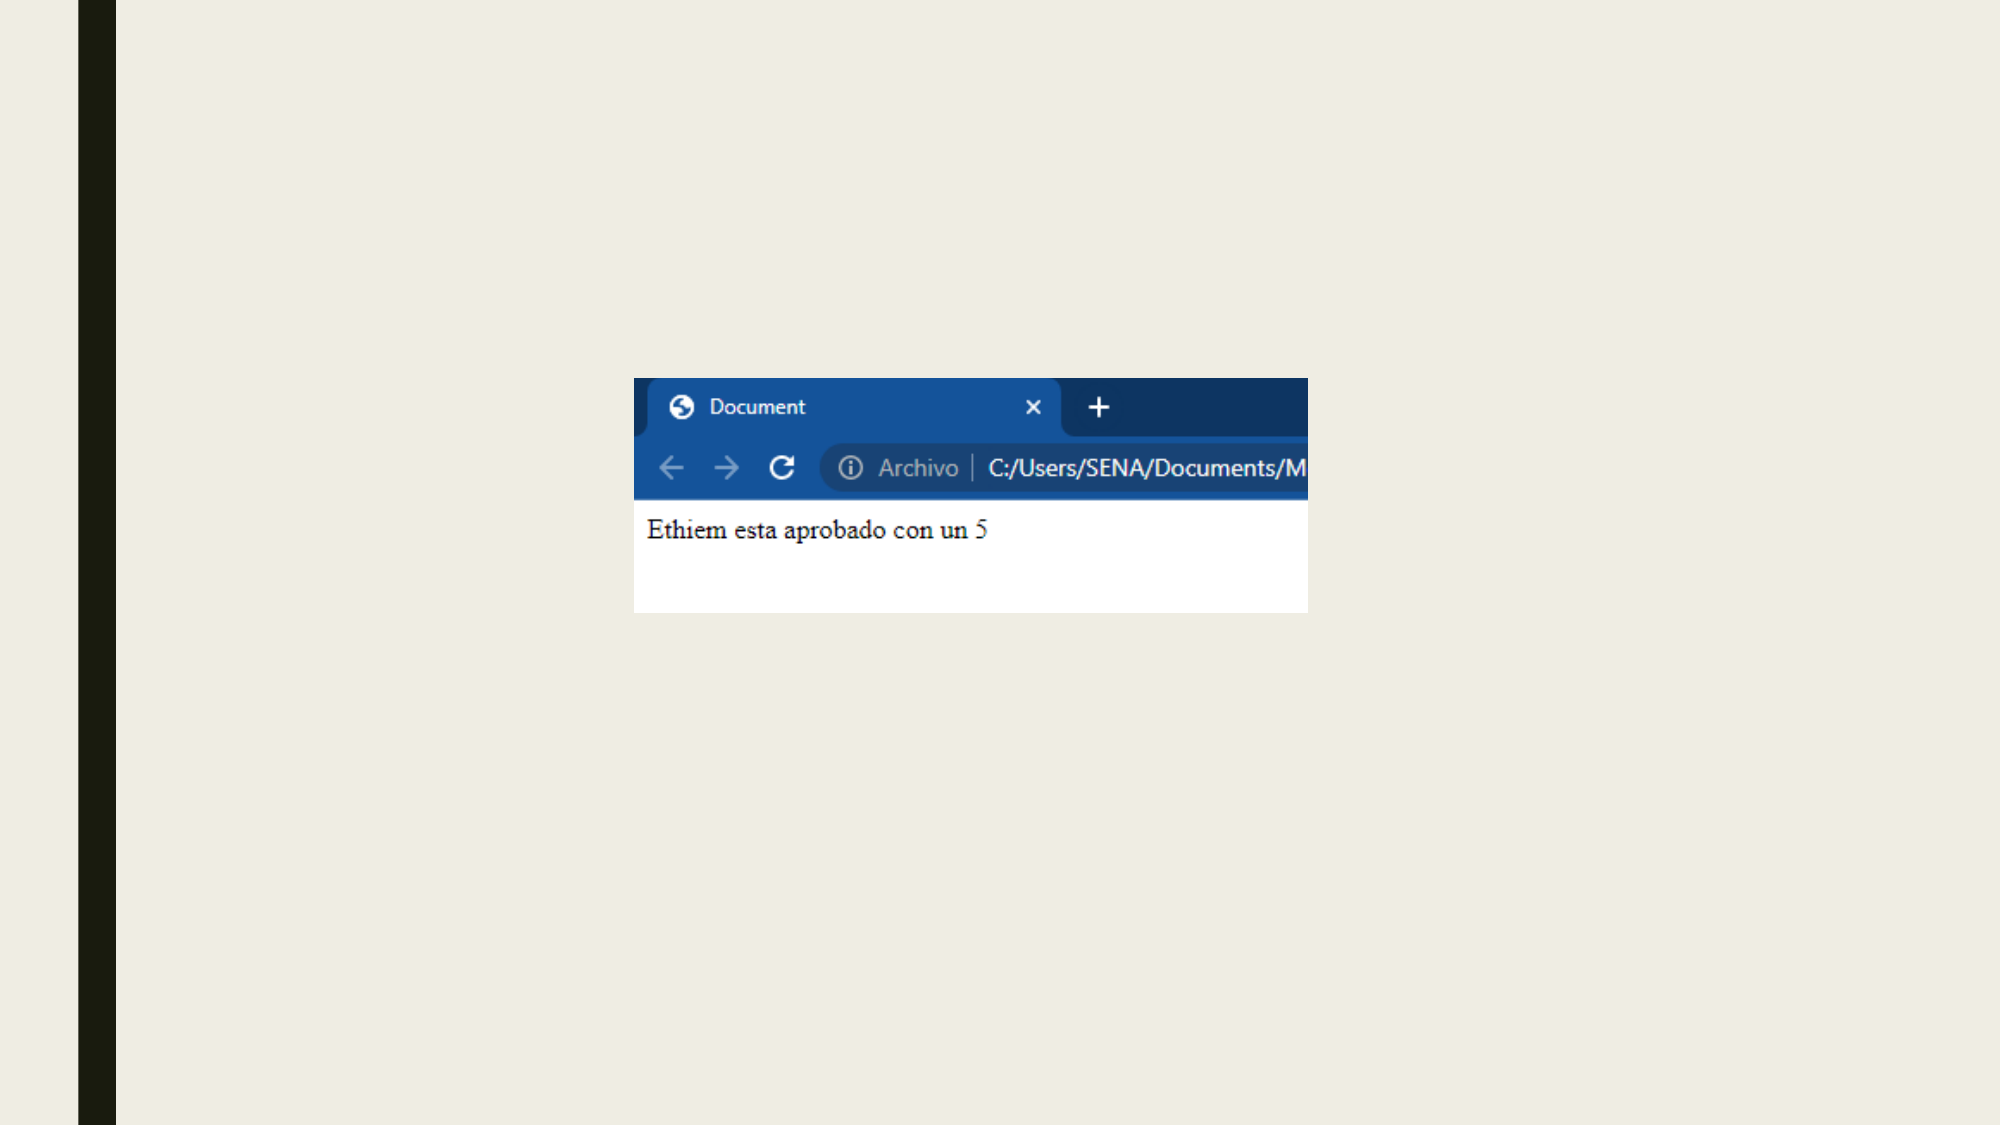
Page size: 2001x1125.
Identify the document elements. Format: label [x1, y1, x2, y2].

picture [634, 378, 1308, 613]
